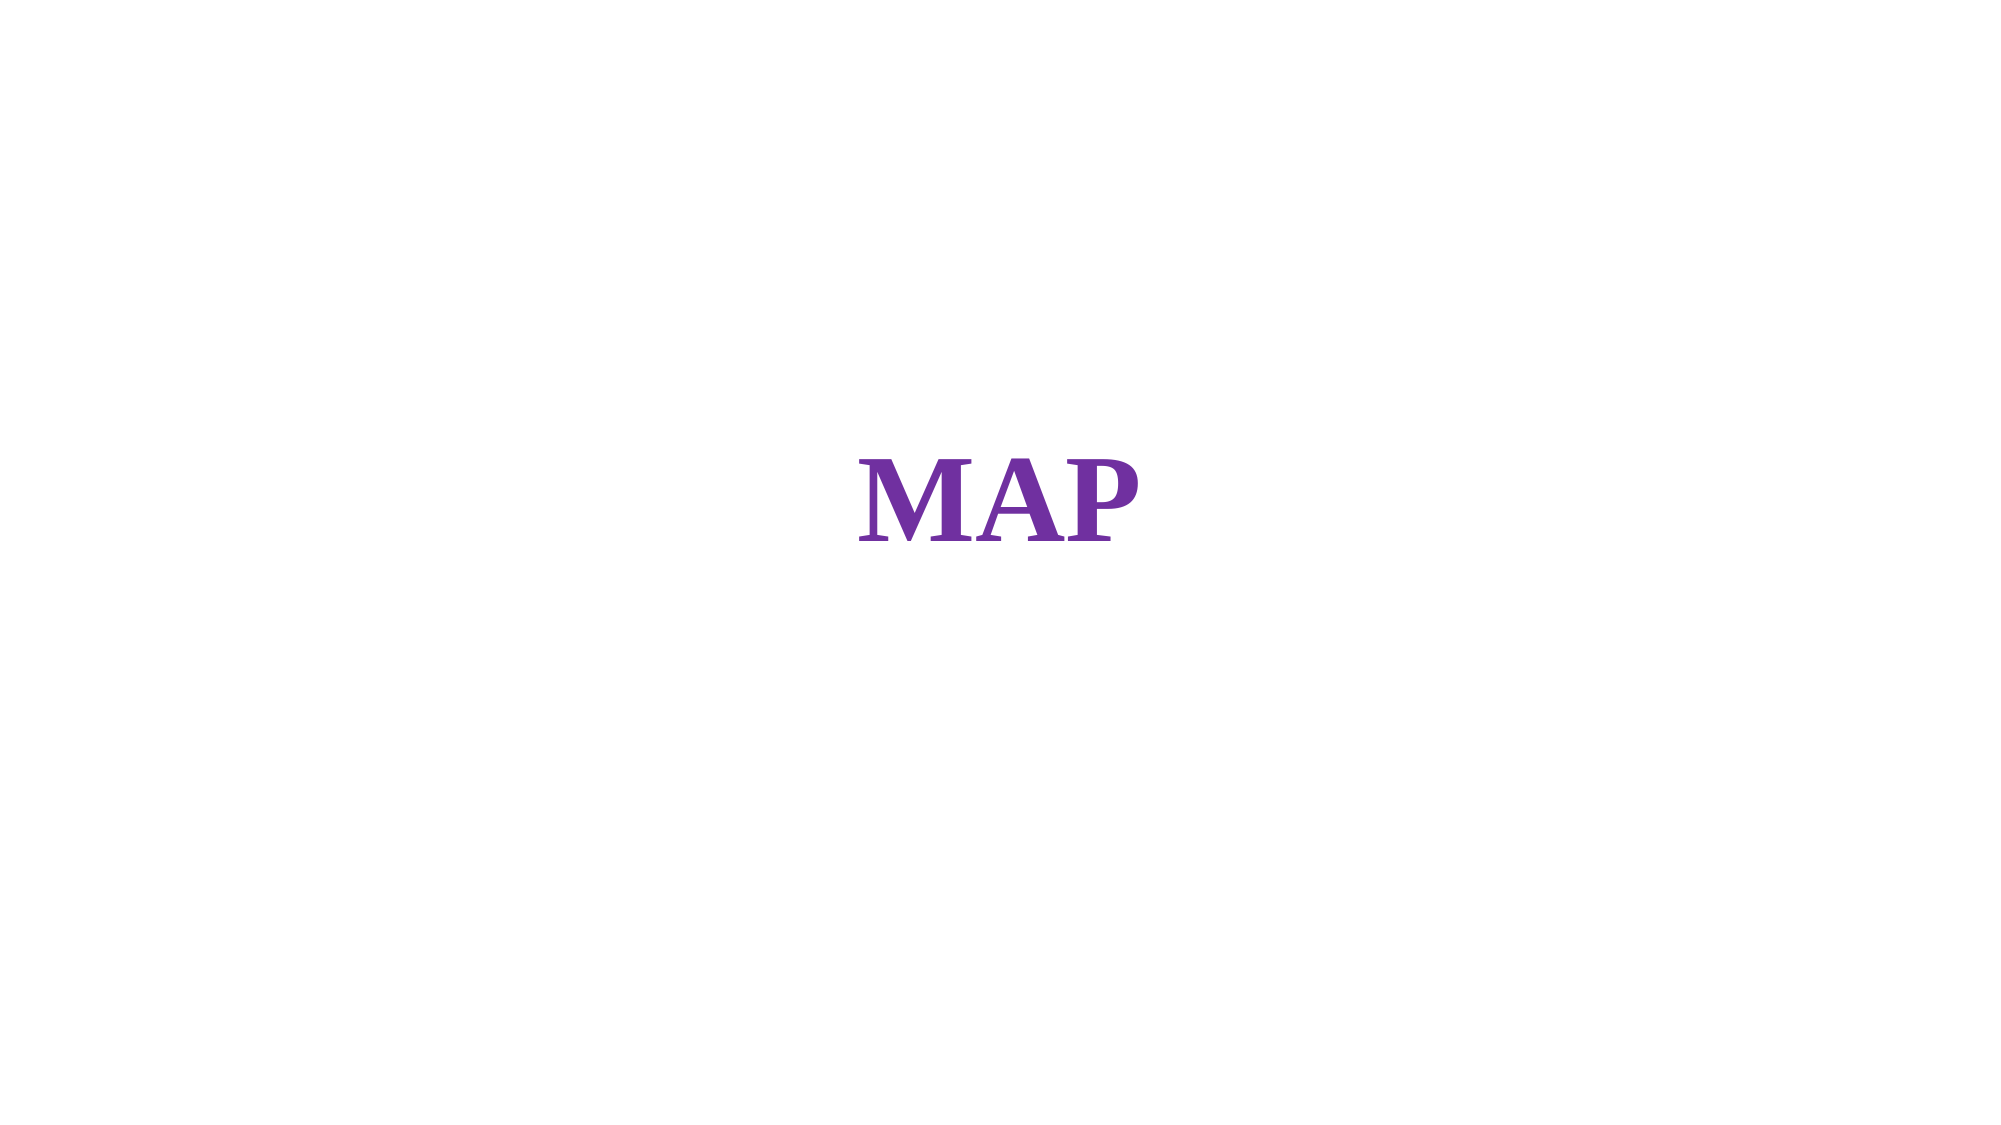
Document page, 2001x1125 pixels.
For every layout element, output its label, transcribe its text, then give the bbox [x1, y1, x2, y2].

title MAP [249, 184, 1750, 576]
